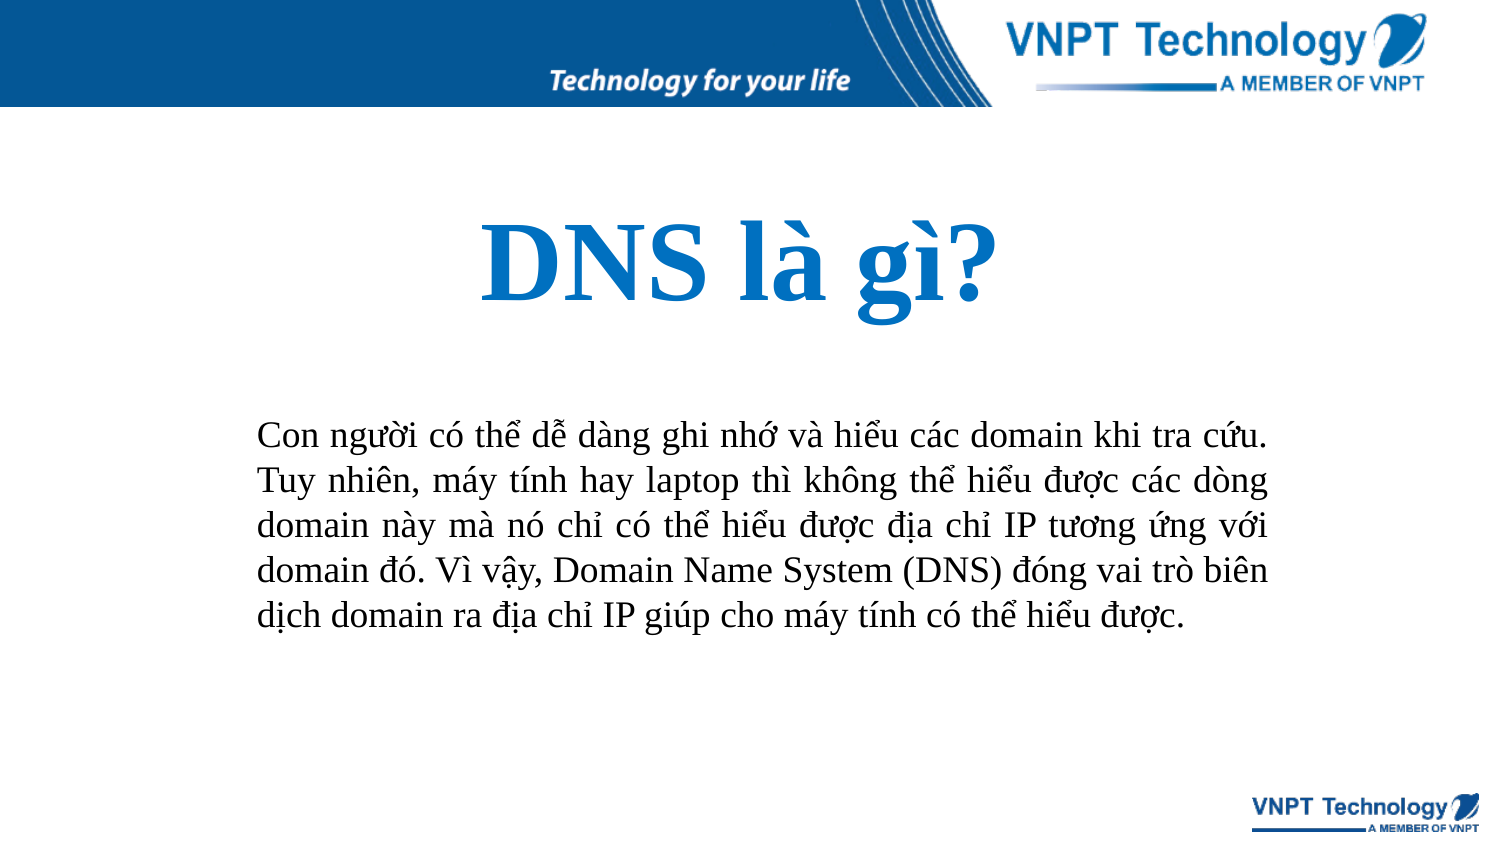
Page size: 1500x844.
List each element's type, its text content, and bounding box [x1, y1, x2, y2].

title DNS là gì? [213, 195, 1270, 331]
picture [0, 0, 1490, 107]
picture [1252, 793, 1479, 832]
subtitle Con người có thể dễ dàng ghi nhớ và hiểu các domain khi tra cứu. Tuy nhiên, máy tính hay laptop thì không thể hiểu được các dòng domain này mà nó chỉ có thể hiểu được địa chỉ IP tương ứng với domain đó. Vì vậy, Domain Name System (DNS) đóng vai trò biên dịch domain ra địa chỉ IP giúp cho máy tính có thể hiểu được. [213, 373, 1285, 672]
